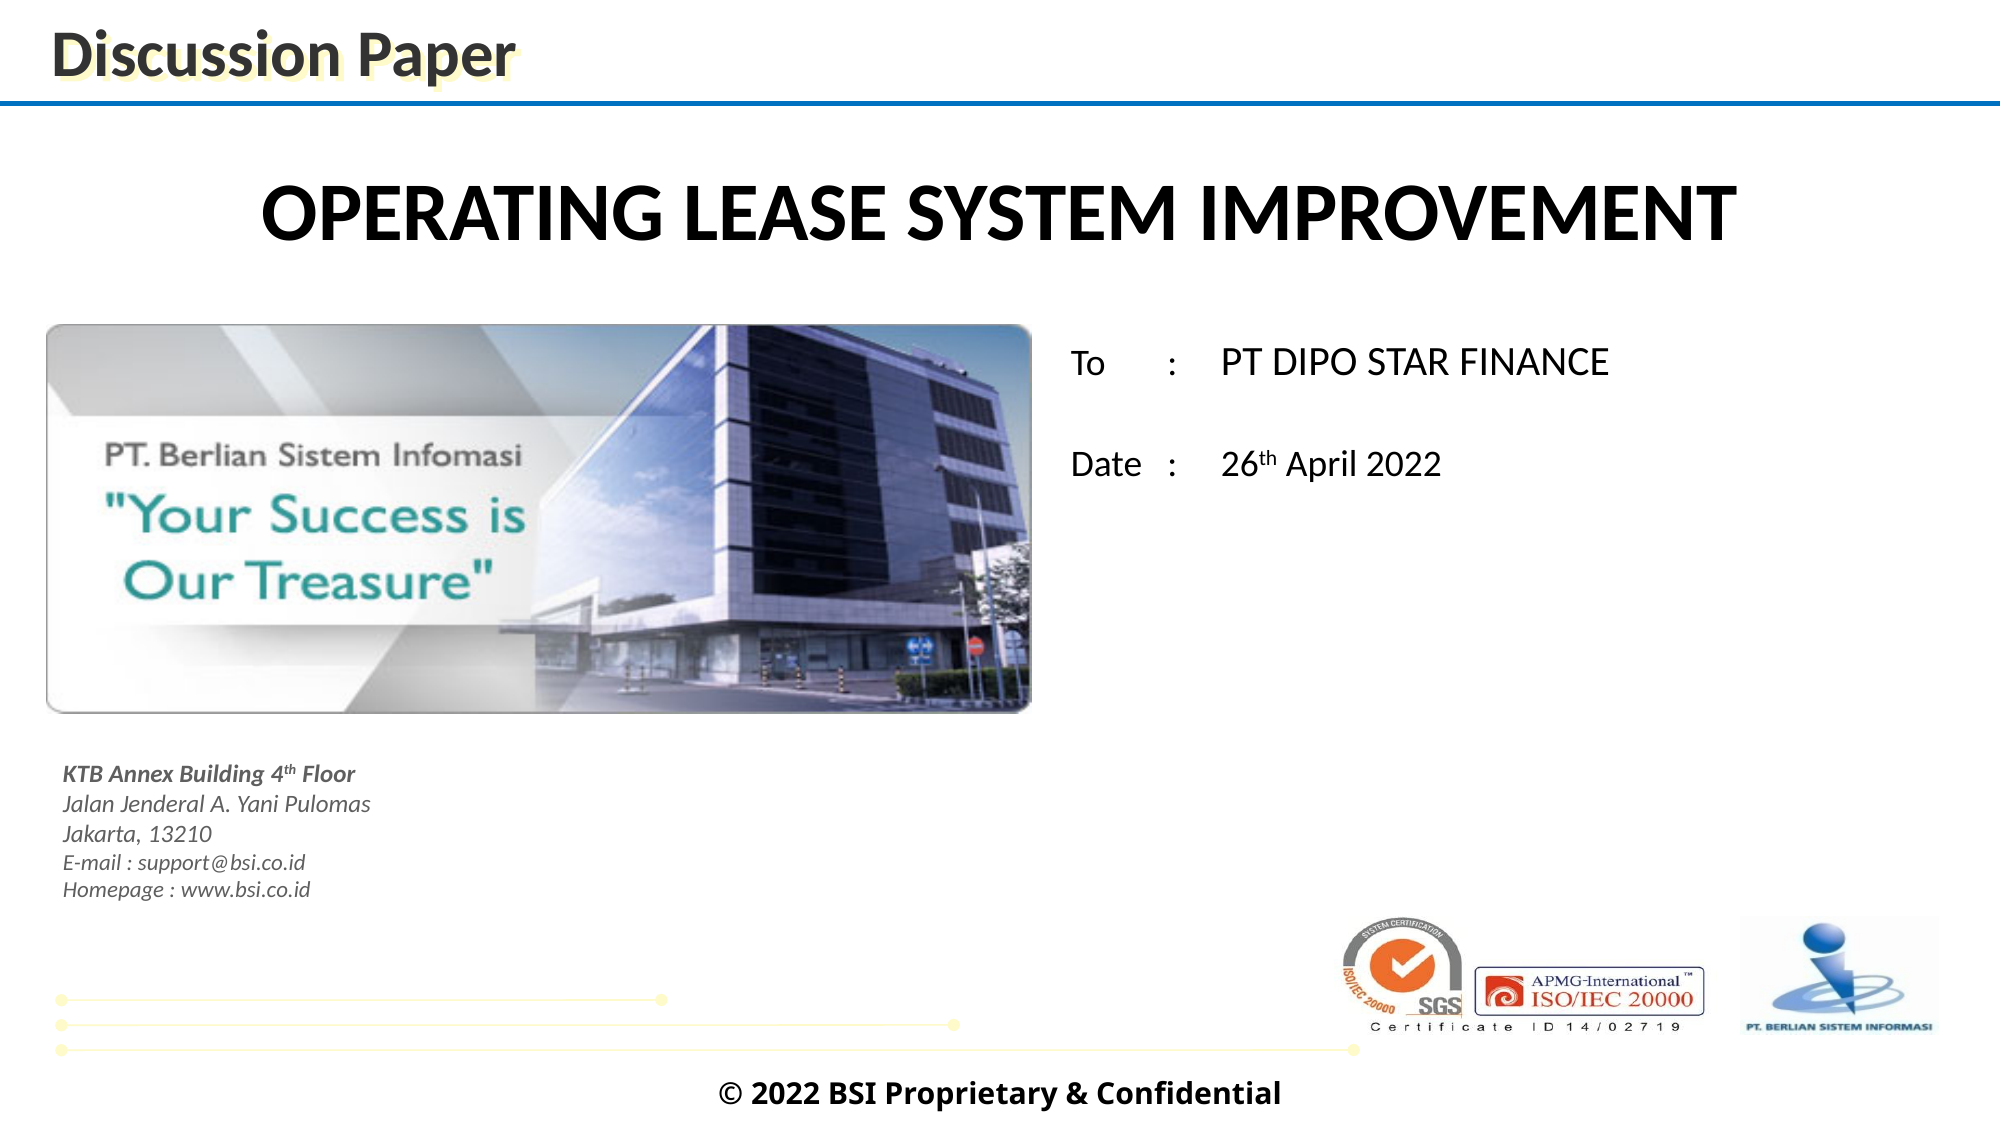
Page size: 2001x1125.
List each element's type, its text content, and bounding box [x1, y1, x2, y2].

text_box To : PT Dipo Star Finance Date : 26th April 2022 [1056, 332, 1765, 707]
picture [1740, 916, 1939, 1035]
picture [46, 324, 1032, 714]
title Discussion Paper [36, 10, 1964, 100]
picture [1334, 916, 1718, 1035]
list Operating Lease System Improvement [217, 113, 1783, 315]
